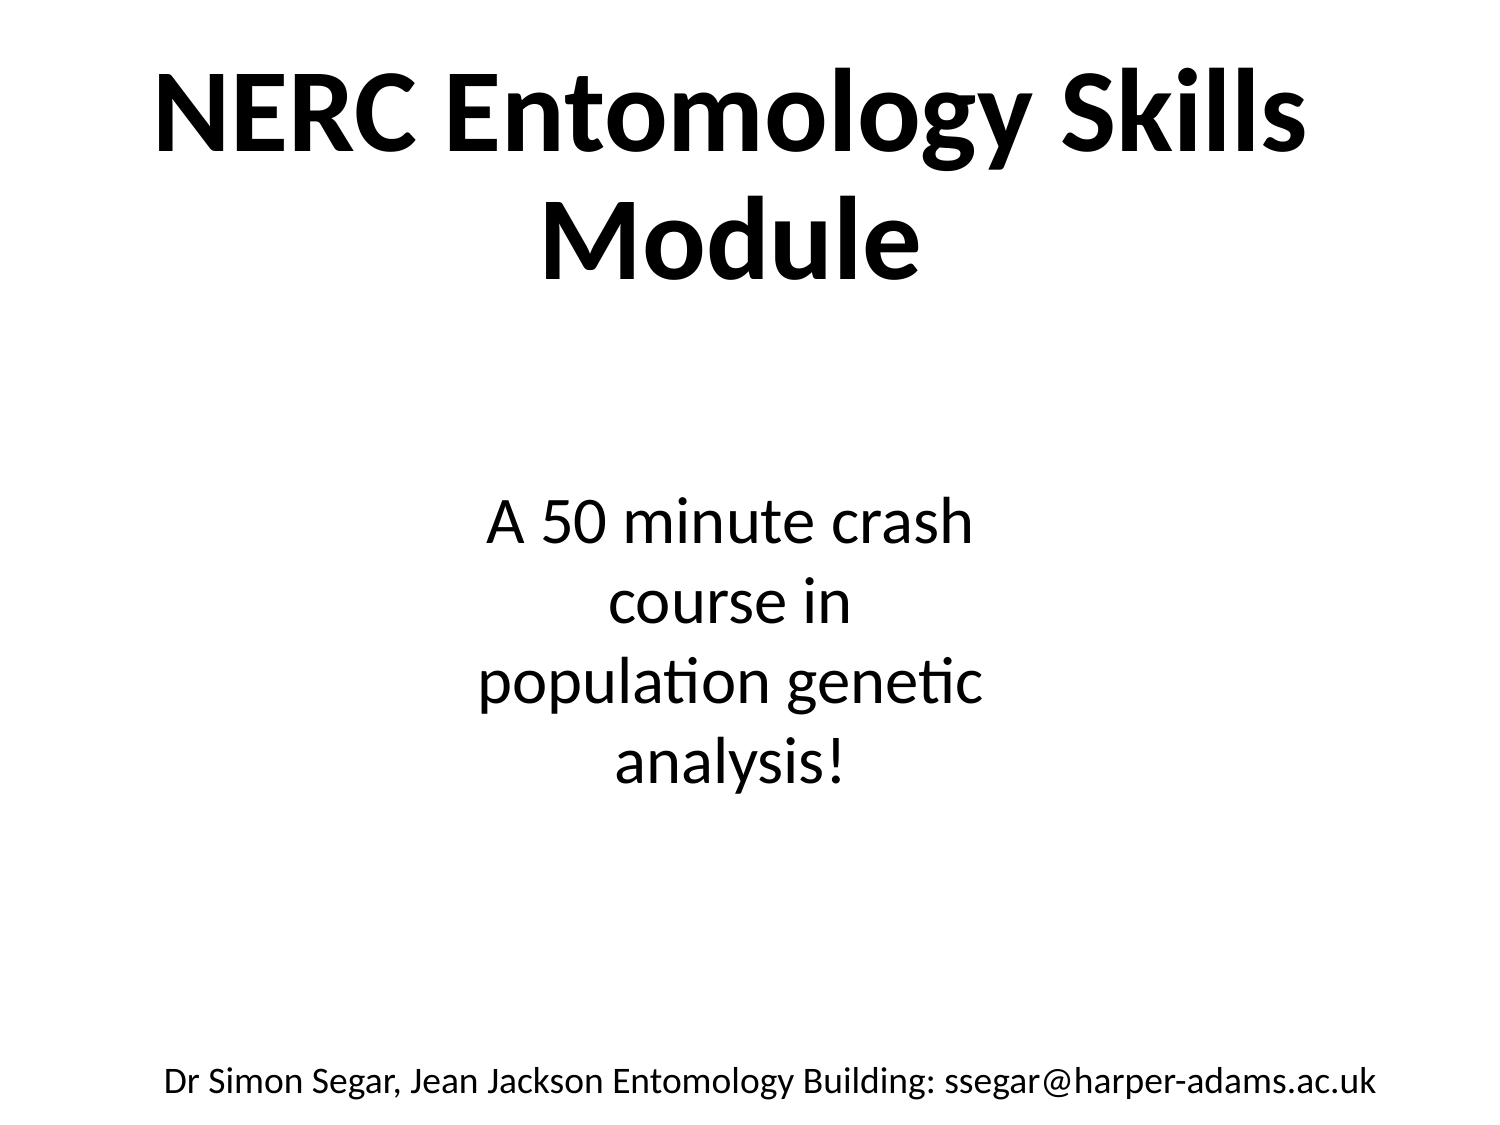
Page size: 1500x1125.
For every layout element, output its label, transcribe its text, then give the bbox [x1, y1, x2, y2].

text_box A 50 minute crash course in population genetic analysis! [461, 469, 1000, 805]
title NERC Entomology Skills Module [108, 41, 1353, 313]
subtitle Dr Simon Segar, Jean Jackson Entomology Building: ssegar@harper-adams.ac.uk [132, 1053, 1410, 1125]
